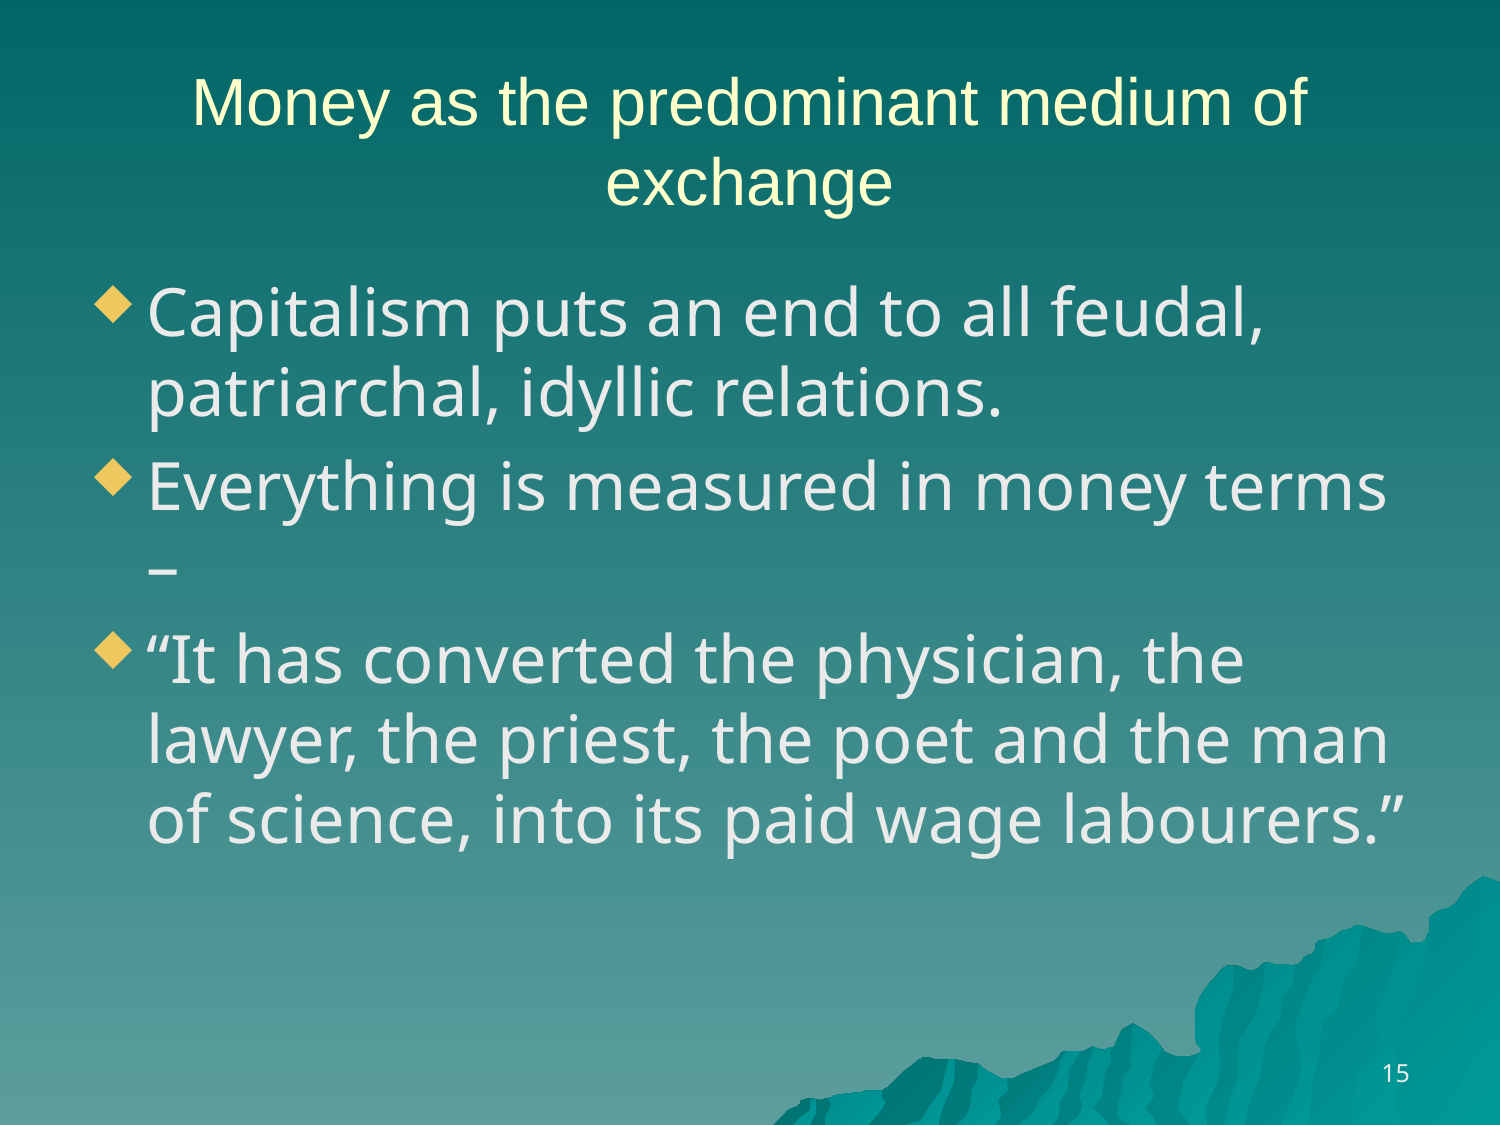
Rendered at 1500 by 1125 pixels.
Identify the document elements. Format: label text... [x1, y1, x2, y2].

title Money as the predominant medium of exchange [74, 45, 1426, 233]
list Capitalism puts an end to all feudal, patriarchal, idyllic relations. Everything is measured in money terms – “It has converted the physician, the lawyer, the priest, the poet and the man of science, into its paid wage labourers.” [74, 262, 1426, 1006]
slide_number 15 [1074, 1023, 1426, 1100]
